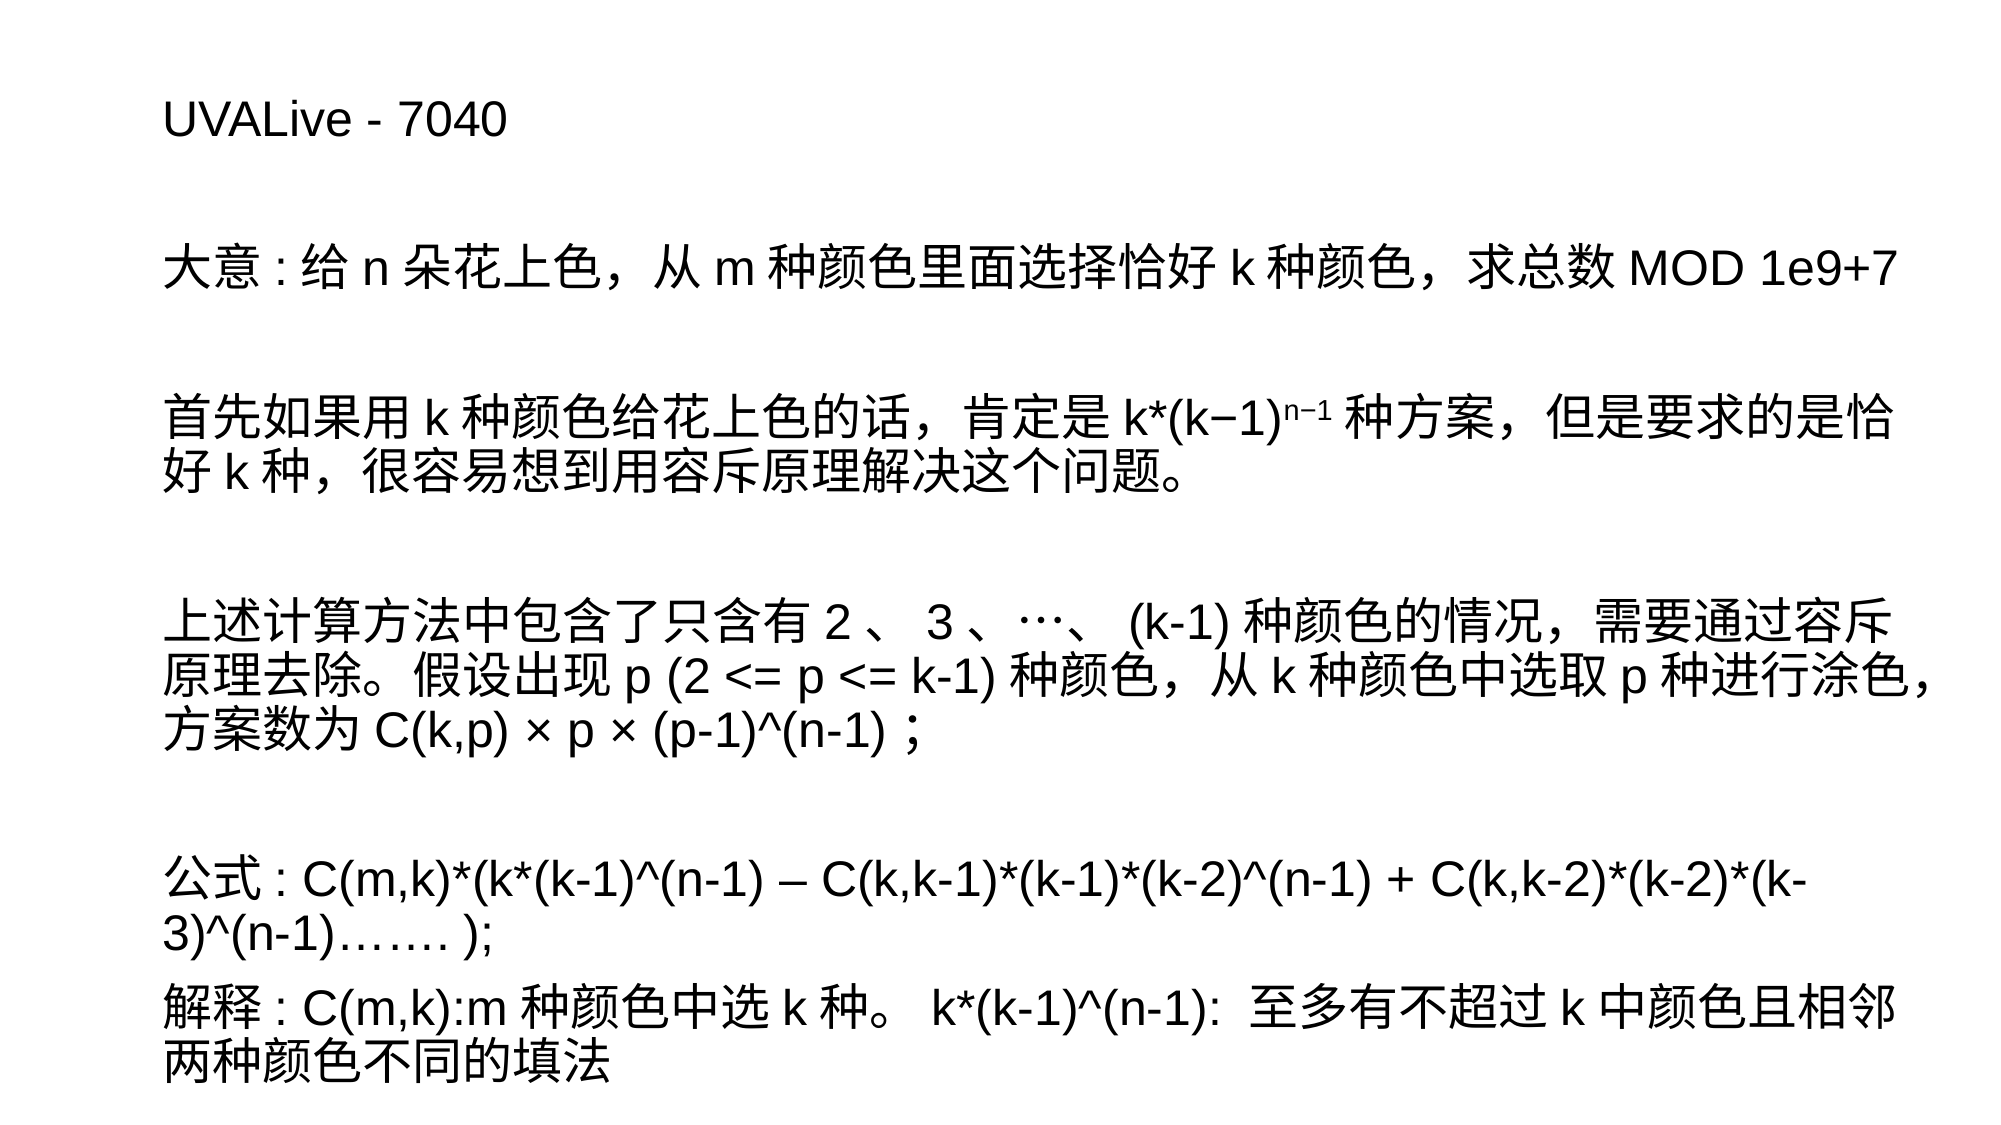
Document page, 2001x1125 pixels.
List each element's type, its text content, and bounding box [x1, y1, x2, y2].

text_box UVALive - 7040 大意:给n朵花上色，从m种颜色里面选择恰好k种颜色，求总数MOD 1e9+7 首先如果用k种颜色给花上色的话，肯定是k*(k−1)n−1种方案，但是要求的是恰好k种，很容易想到用容斥原理解决这个问题。 上述计算方法中包含了只含有2、3、…、(k-1)种颜色的情况，需要通过容斥原理去除。假设出现p (2 <= p <= k-1)种颜色，从k种颜色中选取p种进行涂色，方案数为C(k,p) × p × (p-1)^(n-1)； 公式: C(m,k)*(k*(k-1)^(n-1) – C(k,k-1)*(k-1)*(k-2)^(n-1) + C(k,k-2)*(k-2)*(k-3)^(n-1)……. ); 解释: C(m,k):m种颜色中选k种。k*(k-1)^(n-1): 至多有不超过k中颜色且相邻两种颜色不同的填法 [147, 85, 1940, 1118]
